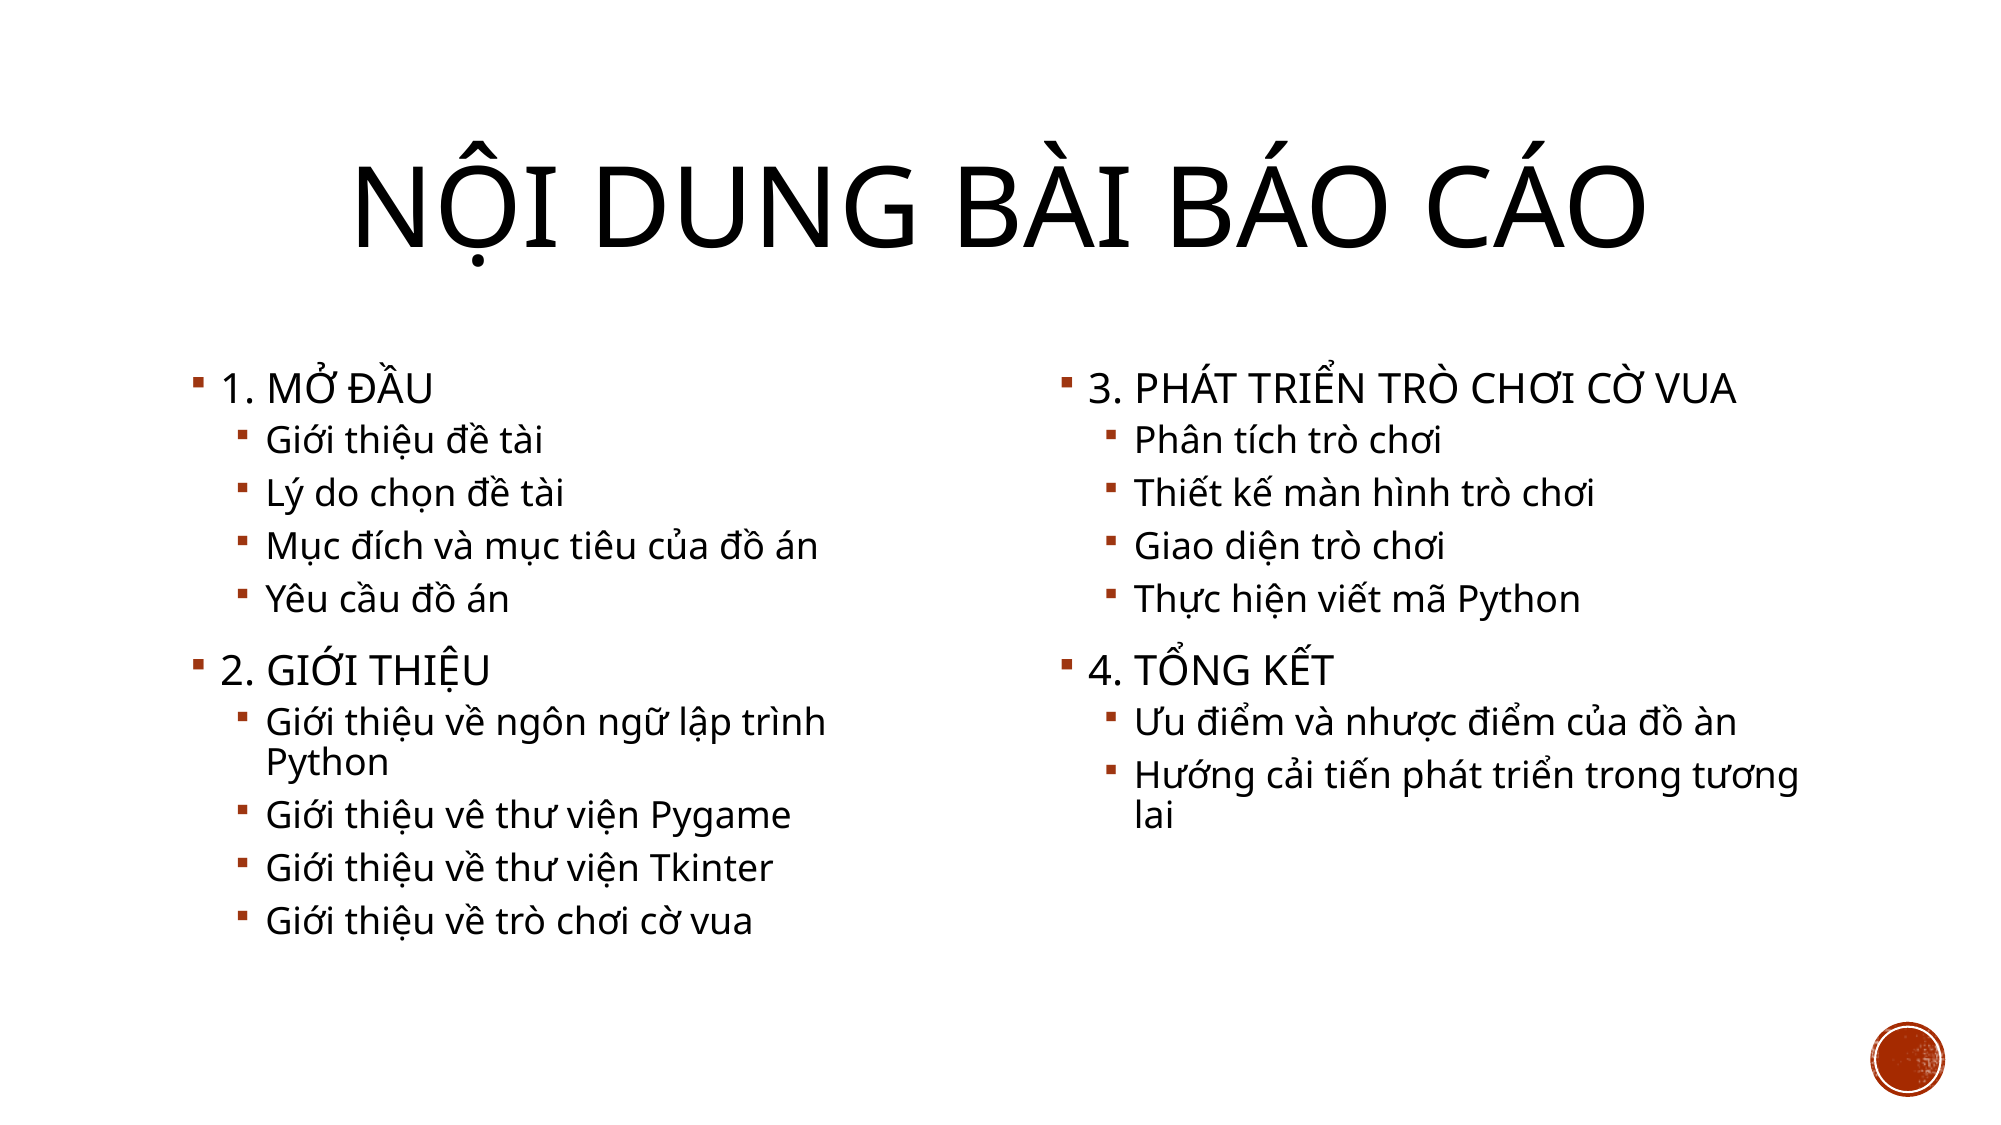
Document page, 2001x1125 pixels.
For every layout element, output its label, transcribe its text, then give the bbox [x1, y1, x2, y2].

title NỘI DUNG BÀI BÁO CÁO [175, 79, 1826, 344]
list 1. MỞ ĐẦU Giới thiệu đề tài Lý do chọn đề tài Mục đích và mục tiêu của đồ án Yêu cầu đồ án 2. GIỚI THIỆU Giới thiệu về ngôn ngữ lập trình Python Giới thiệu vê thư viện Pygame Giới thiệu về thư viện Tkinter Giới thiệu về trò chơi cờ vua [175, 360, 956, 1013]
list 3. PHÁT TRIỂN TRÒ CHƠI CỜ VUA Phân tích trò chơi Thiết kế màn hình trò chơi Giao diện trò chơi Thực hiện viết mã Python 4. TỔNG KẾT Ưu điểm và nhược điểm của đồ àn Hướng cải tiến phát triển trong tương lai [1043, 360, 1824, 1013]
